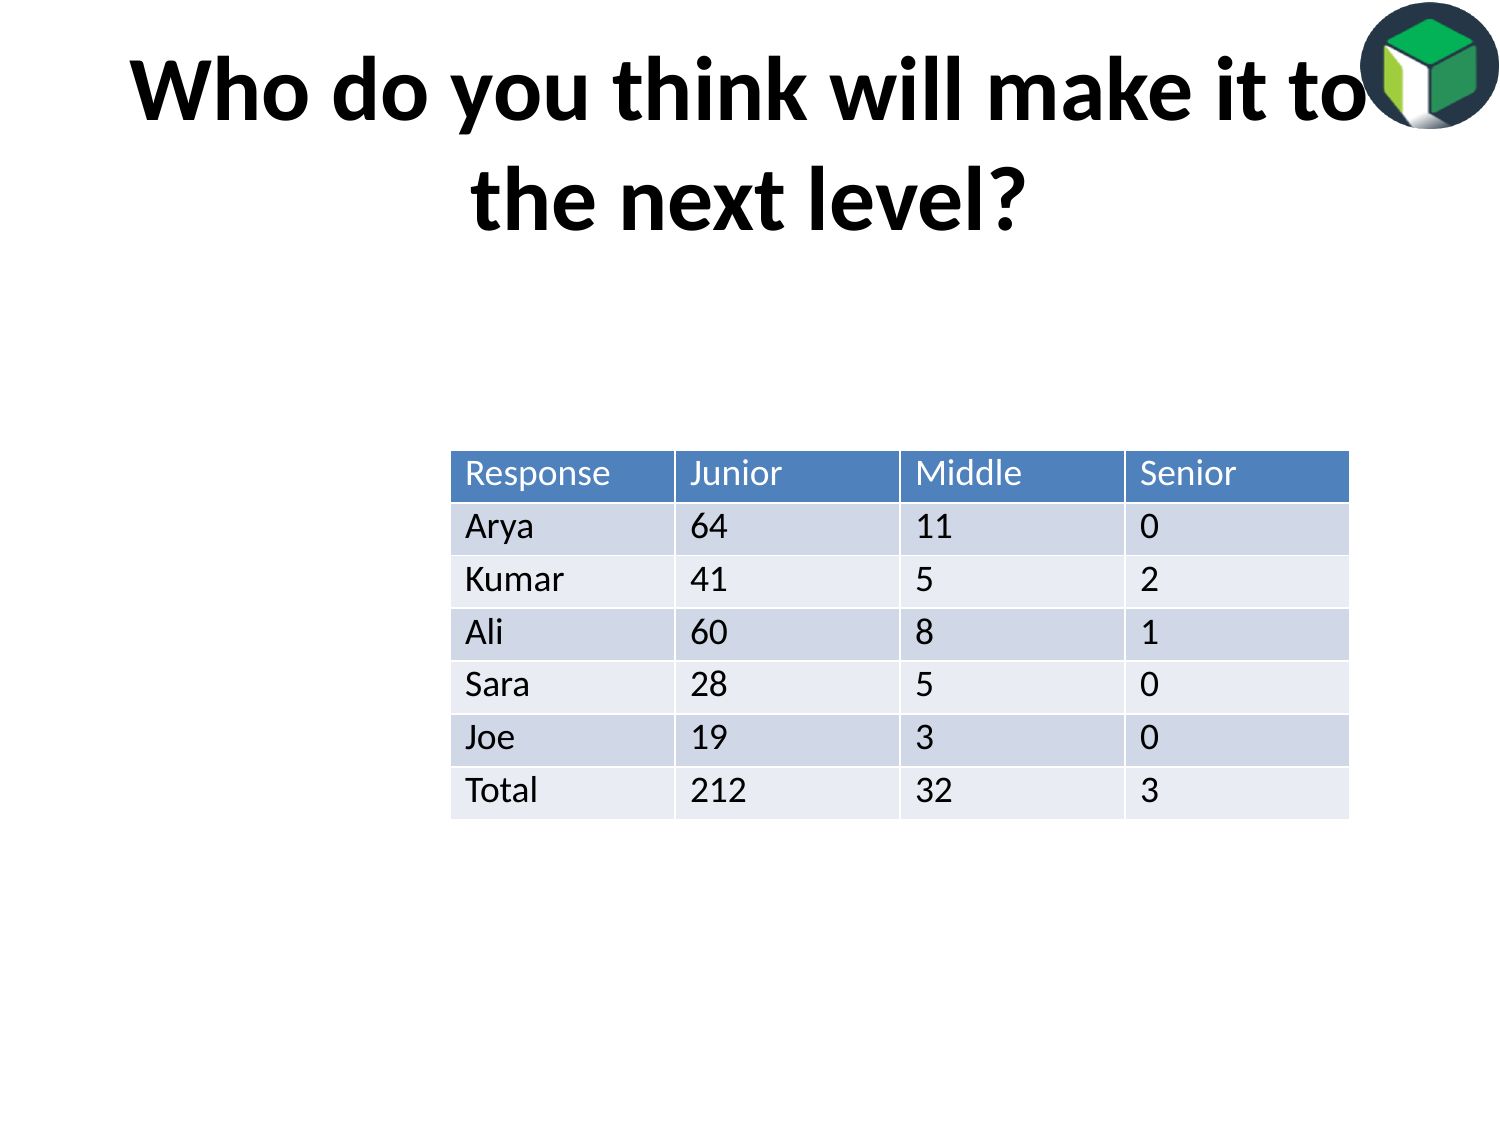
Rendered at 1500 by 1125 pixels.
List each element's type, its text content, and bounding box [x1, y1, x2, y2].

table_cell 5 [901, 662, 1124, 713]
table_cell Total [451, 768, 674, 819]
table_cell Kumar [451, 556, 674, 607]
title Who do you think will make it to the next level? [75, 45, 1425, 233]
table_cell 3 [901, 715, 1124, 766]
table_cell 8 [901, 609, 1124, 660]
table_cell Arya [451, 504, 674, 555]
table_cell 212 [676, 768, 899, 819]
table_cell 32 [901, 768, 1124, 819]
table_header Response [451, 451, 674, 502]
table_cell 28 [676, 662, 899, 713]
table_cell Joe [451, 715, 674, 766]
table_cell 60 [676, 609, 899, 660]
table_cell Sara [451, 662, 674, 713]
table_header Senior [1126, 451, 1349, 502]
picture [1360, 2, 1499, 130]
table_cell 11 [901, 504, 1124, 555]
table_cell 0 [1126, 662, 1349, 713]
table_cell 19 [676, 715, 899, 766]
table_cell 64 [676, 504, 899, 555]
table_cell 5 [901, 556, 1124, 607]
table_cell 1 [1126, 609, 1349, 660]
table_cell 3 [1126, 768, 1349, 819]
table_header Middle [901, 451, 1124, 502]
table_cell 0 [1126, 715, 1349, 766]
table_cell 0 [1126, 504, 1349, 555]
table_cell Ali [451, 609, 674, 660]
table_cell 2 [1126, 556, 1349, 607]
table_header Junior [676, 451, 899, 502]
table_cell 41 [676, 556, 899, 607]
